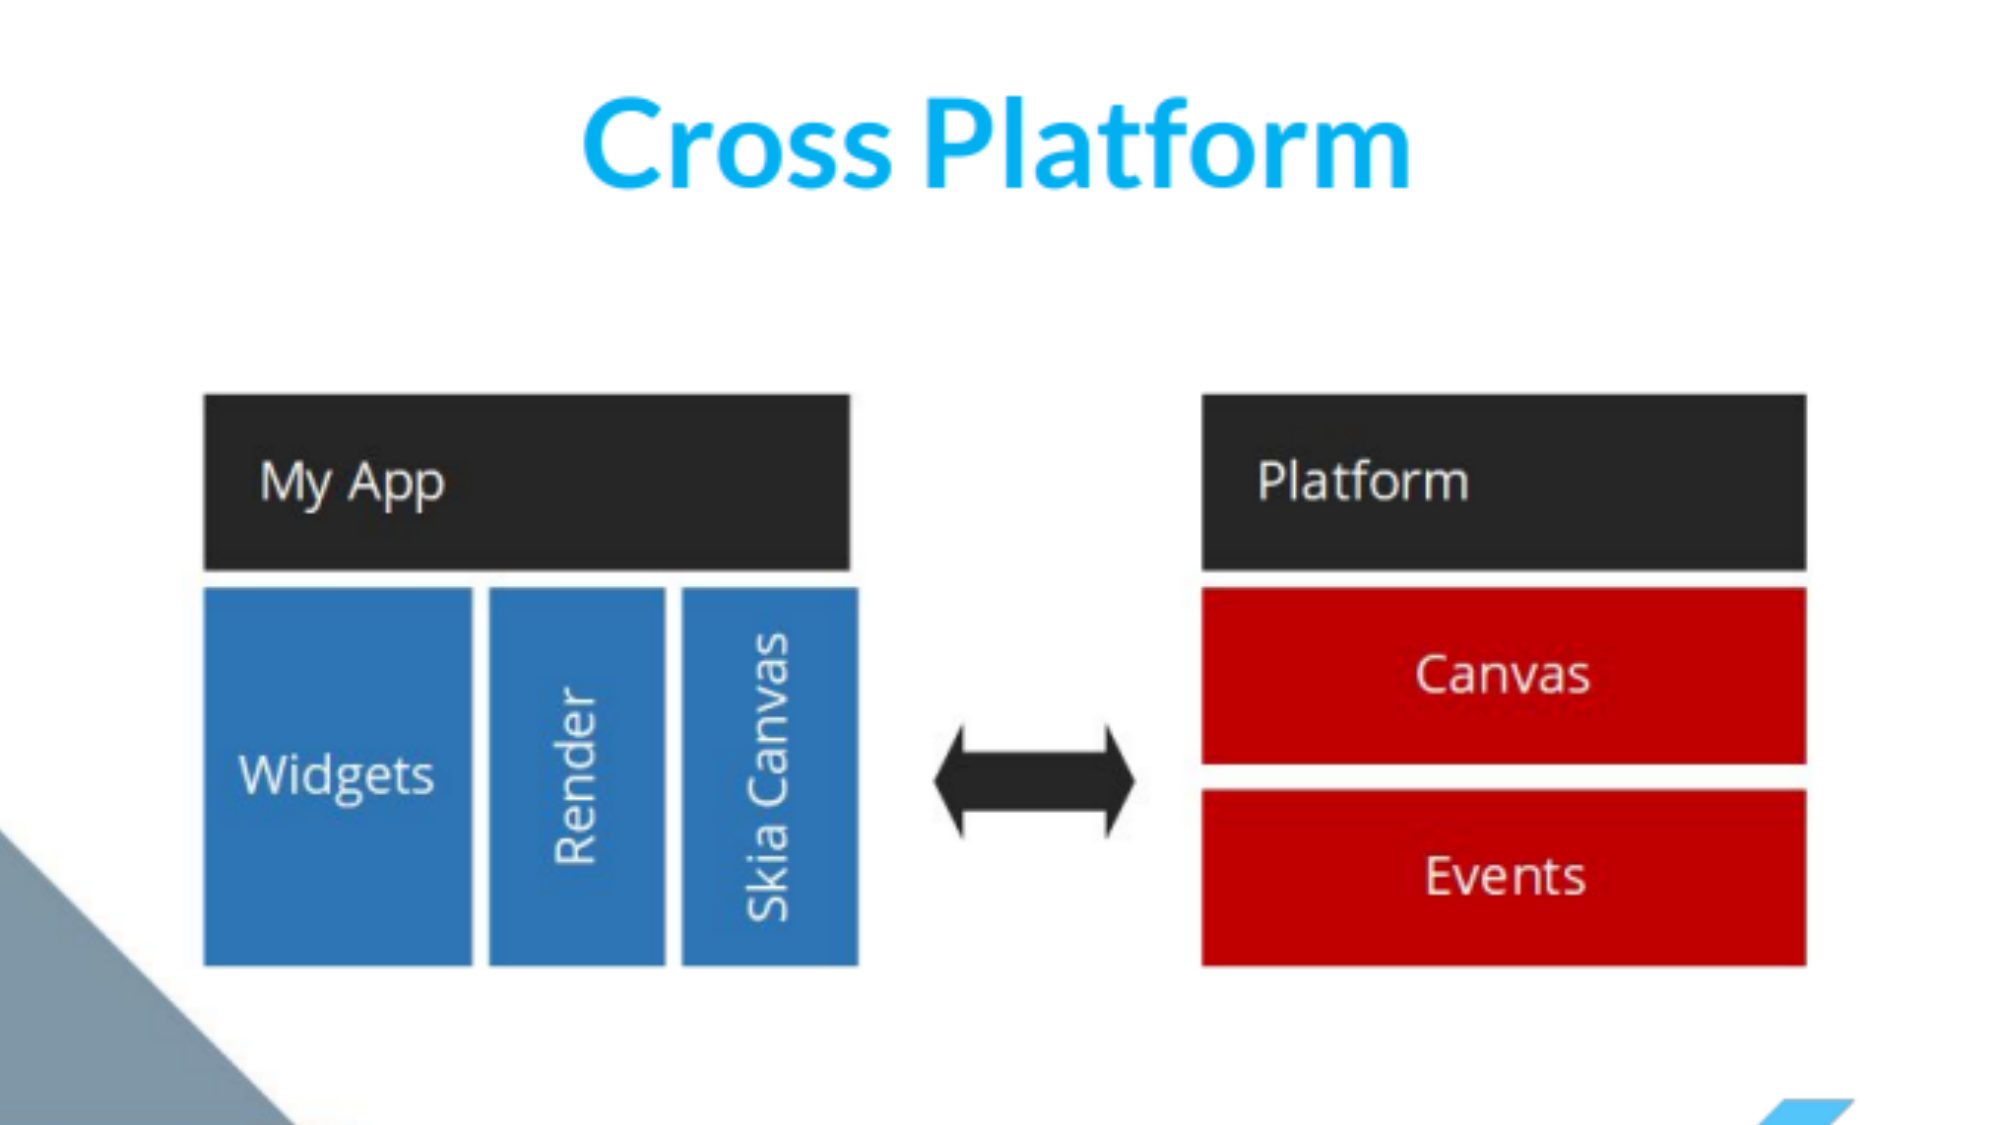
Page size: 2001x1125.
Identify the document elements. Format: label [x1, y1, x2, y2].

list [0, 0, 2000, 1125]
